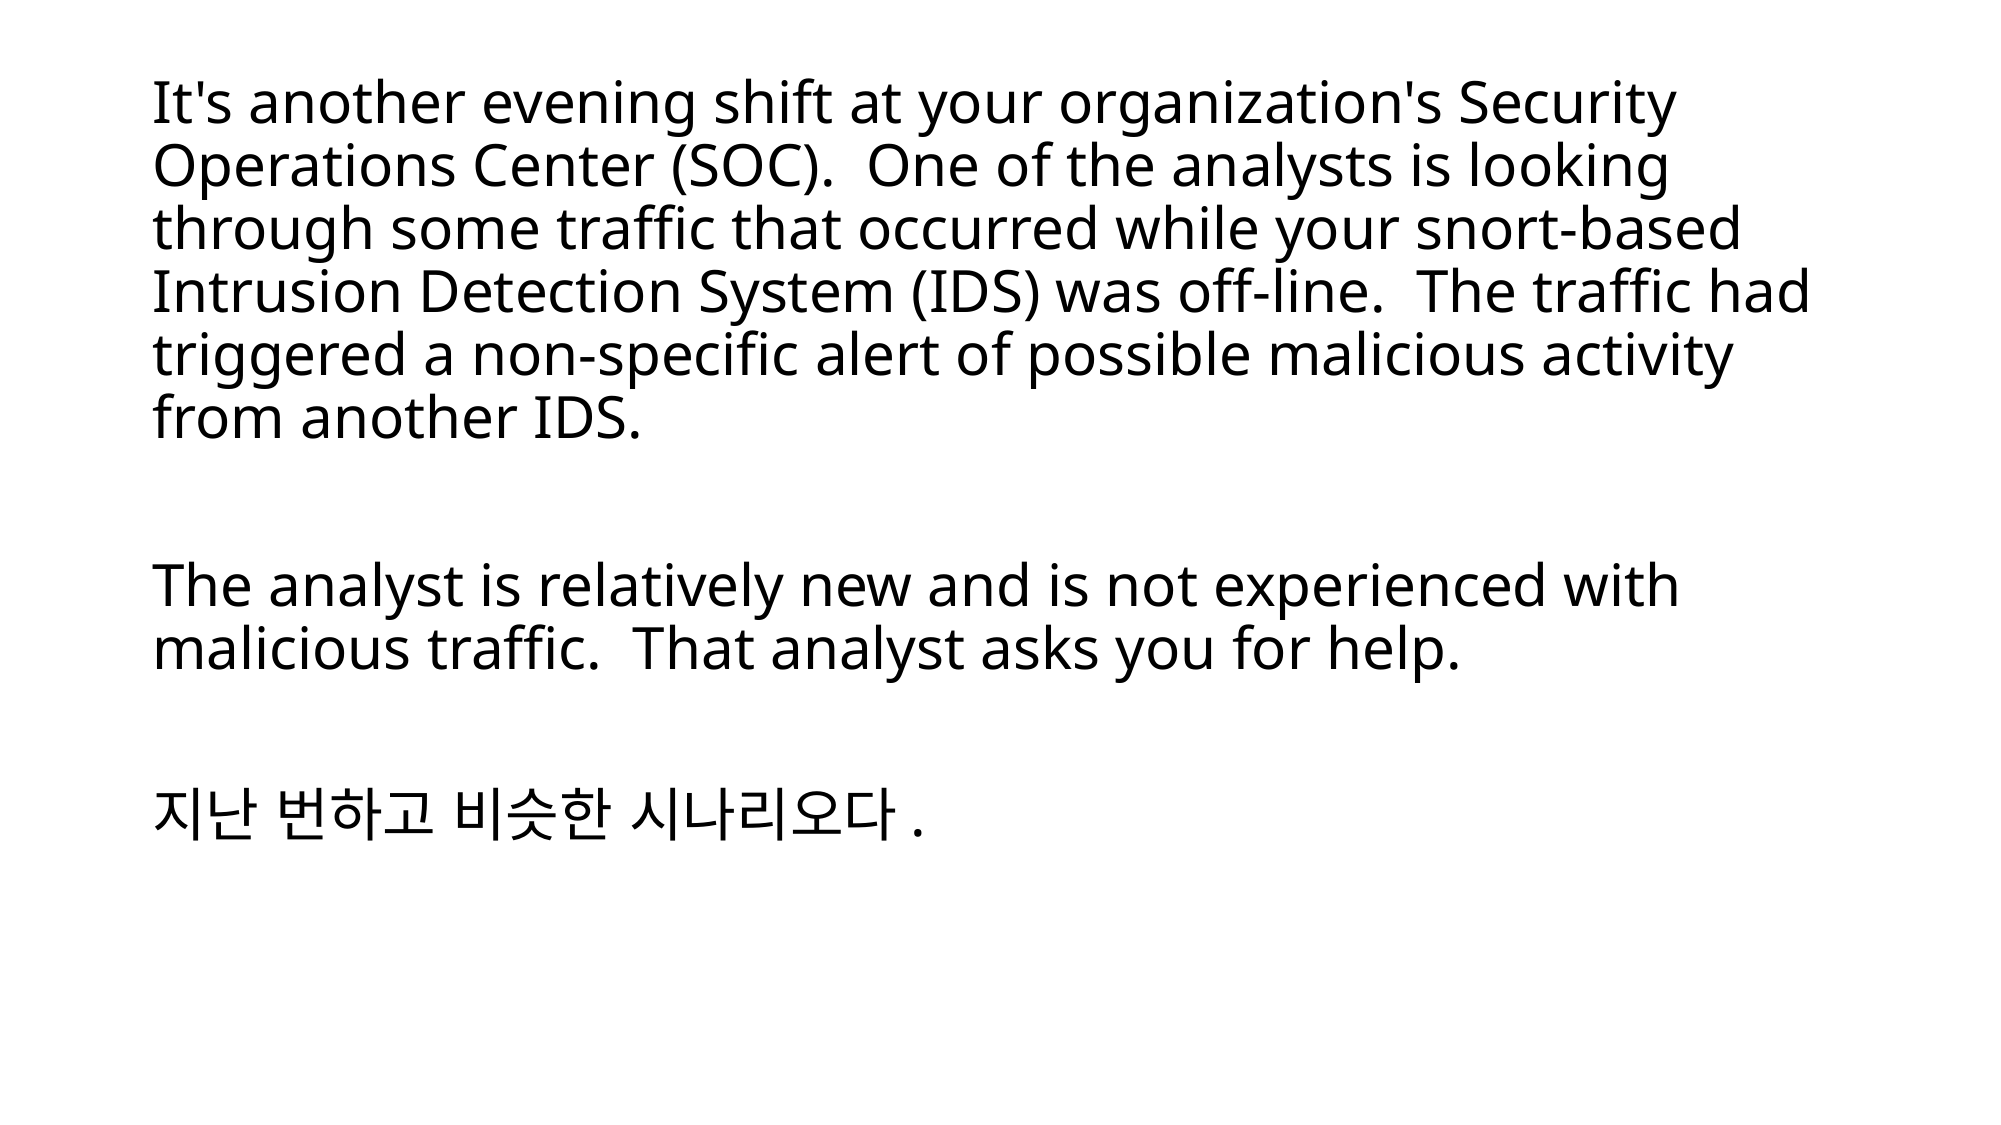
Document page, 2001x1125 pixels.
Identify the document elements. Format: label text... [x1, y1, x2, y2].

list It's another evening shift at your organization's Security Operations Center (SOC). One of the analysts is looking through some traffic that occurred while your snort-based Intrusion Detection System (IDS) was off-line. The traffic had triggered a non-specific alert of possible malicious activity from another IDS. The analyst is relatively new and is not experienced with malicious traffic. That analyst asks you for help. 지난 번하고 비슷한 시나리오다. [137, 66, 1863, 1014]
